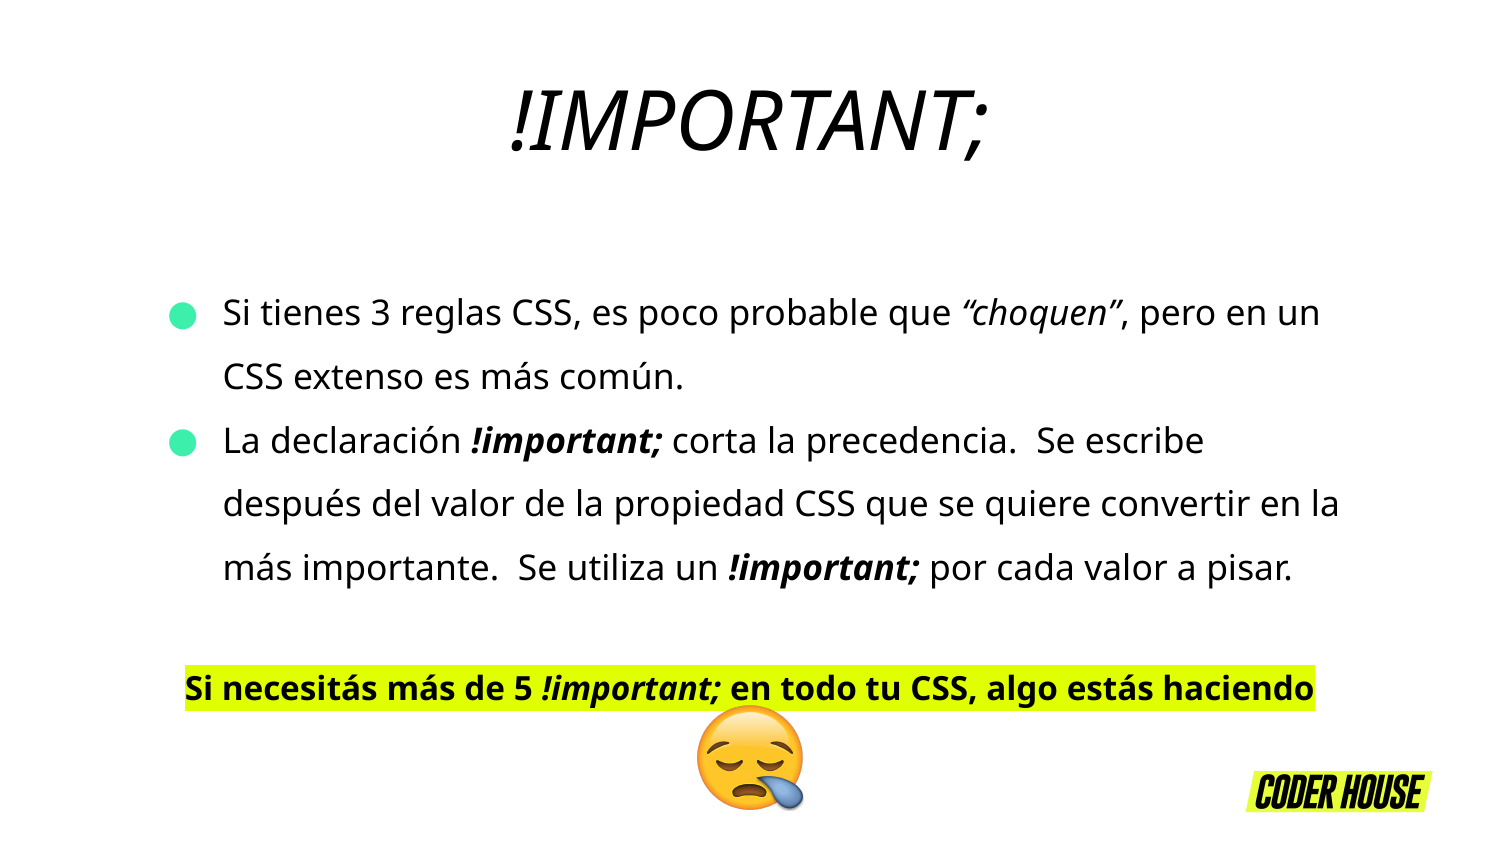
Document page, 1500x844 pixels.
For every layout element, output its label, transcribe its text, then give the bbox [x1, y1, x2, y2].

picture [1241, 764, 1437, 819]
picture [696, 704, 804, 811]
text_box !IMPORTANT; [184, 36, 1316, 231]
text_box Si tienes 3 reglas CSS, es poco probable que “choquen”, pero en un CSS extenso es más común. La declaración !important; corta la precedencia. Se escribe después del valor de la propiedad CSS que se quiere convertir en la más importante. Se utiliza un !important; por cada valor a pisar. Si necesitás más de 5 !important; en todo tu CSS, algo estás haciendo mal. [132, 253, 1368, 786]
